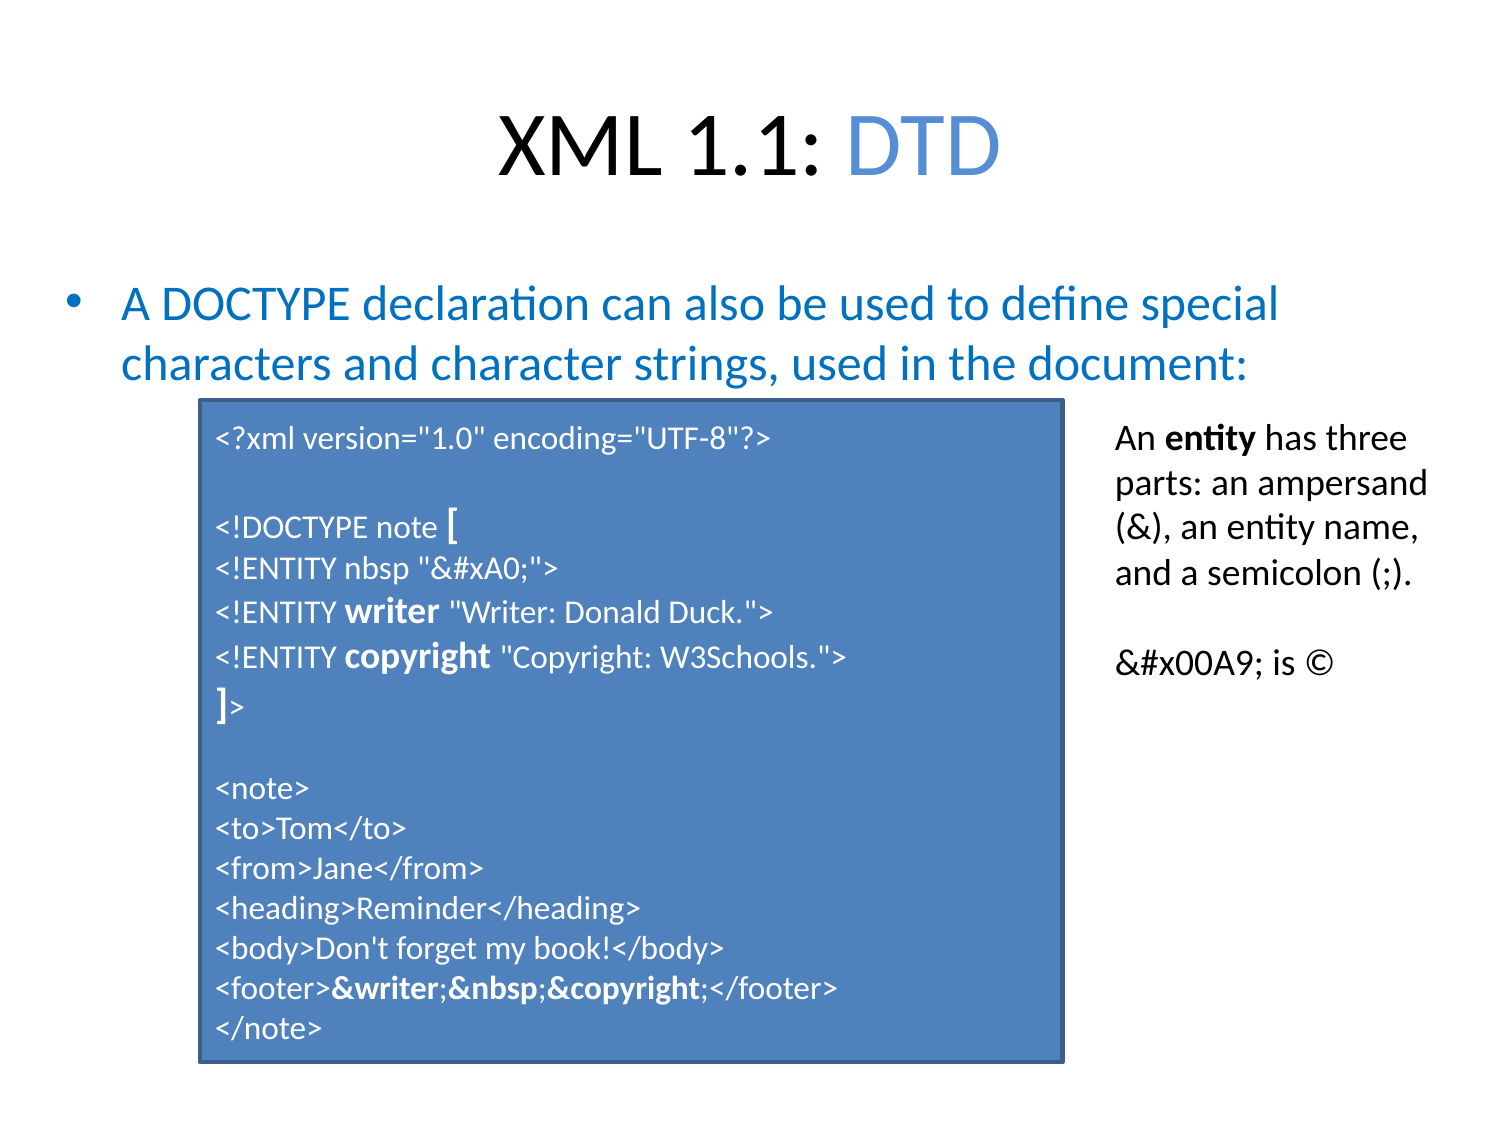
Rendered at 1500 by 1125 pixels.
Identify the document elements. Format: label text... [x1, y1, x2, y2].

list A DOCTYPE declaration can also be used to define special characters and character strings, used in the document: [50, 262, 1450, 413]
title XML 1.1: DTD [75, 45, 1425, 233]
text_box An entity has three parts: an ampersand (&), an entity name, and a semicolon (;). &#x00A9; is © [1099, 405, 1475, 690]
text_box <?xml version="1.0" encoding="UTF-8"?> <!DOCTYPE note [ <!ENTITY nbsp "&#xA0;"> <!ENTITY writer "Writer: Donald Duck."> <!ENTITY copyright "Copyright: W3Schools."> ]> <note> <to>Tom</to> <from>Jane</from> <heading>Reminder</heading> <body>Don't forget my book!</body> <footer>&writer;&nbsp;&copyright;</footer> </note> [198, 398, 1065, 1064]
